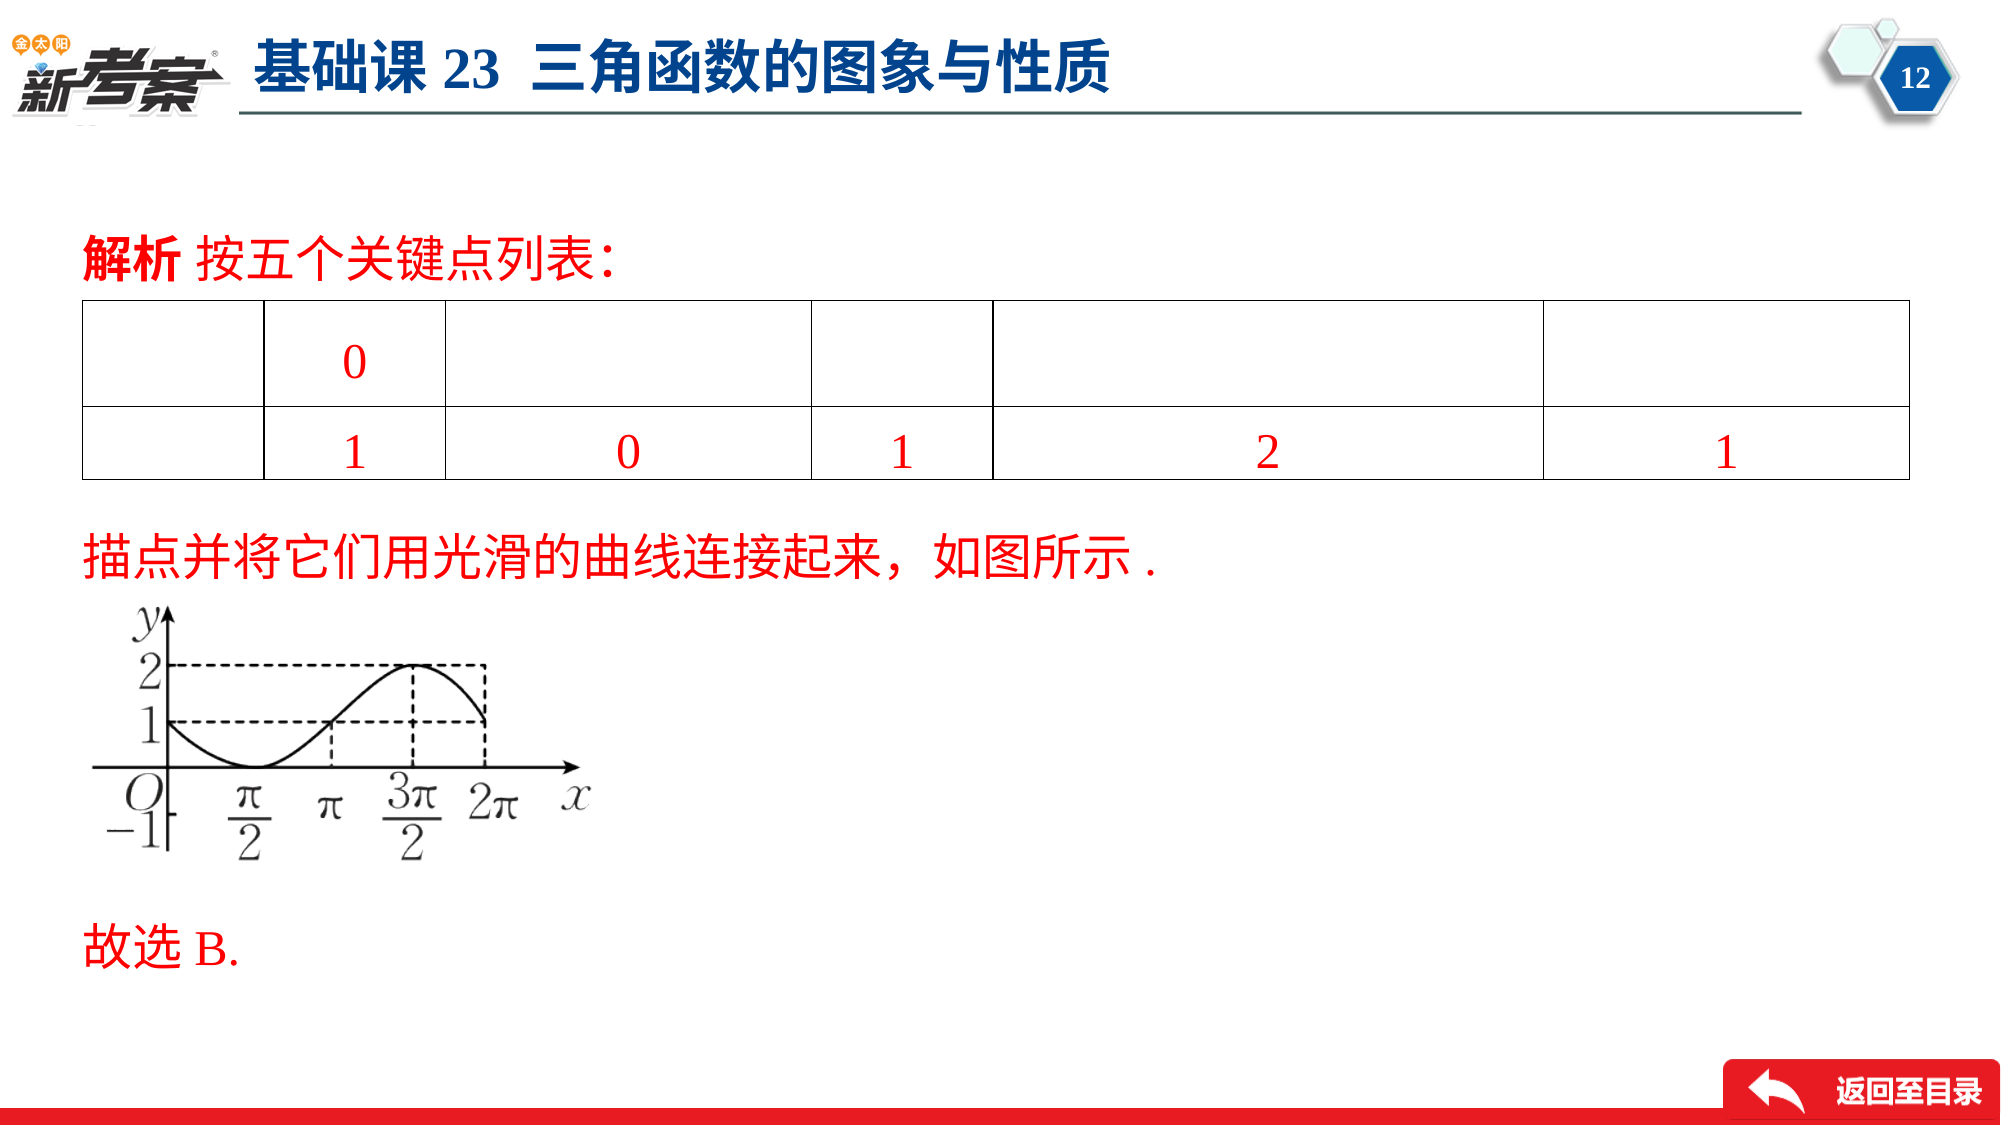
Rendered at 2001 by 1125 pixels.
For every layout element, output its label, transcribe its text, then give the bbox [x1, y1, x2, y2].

text_box 故选B. [82, 888, 1917, 967]
picture [0, 0, 2001, 1125]
text_box 解析 按五个关键点列表： [82, 200, 1917, 278]
text_box 描点并将它们用光滑的曲线连接起来，如图所示. [82, 498, 1917, 577]
